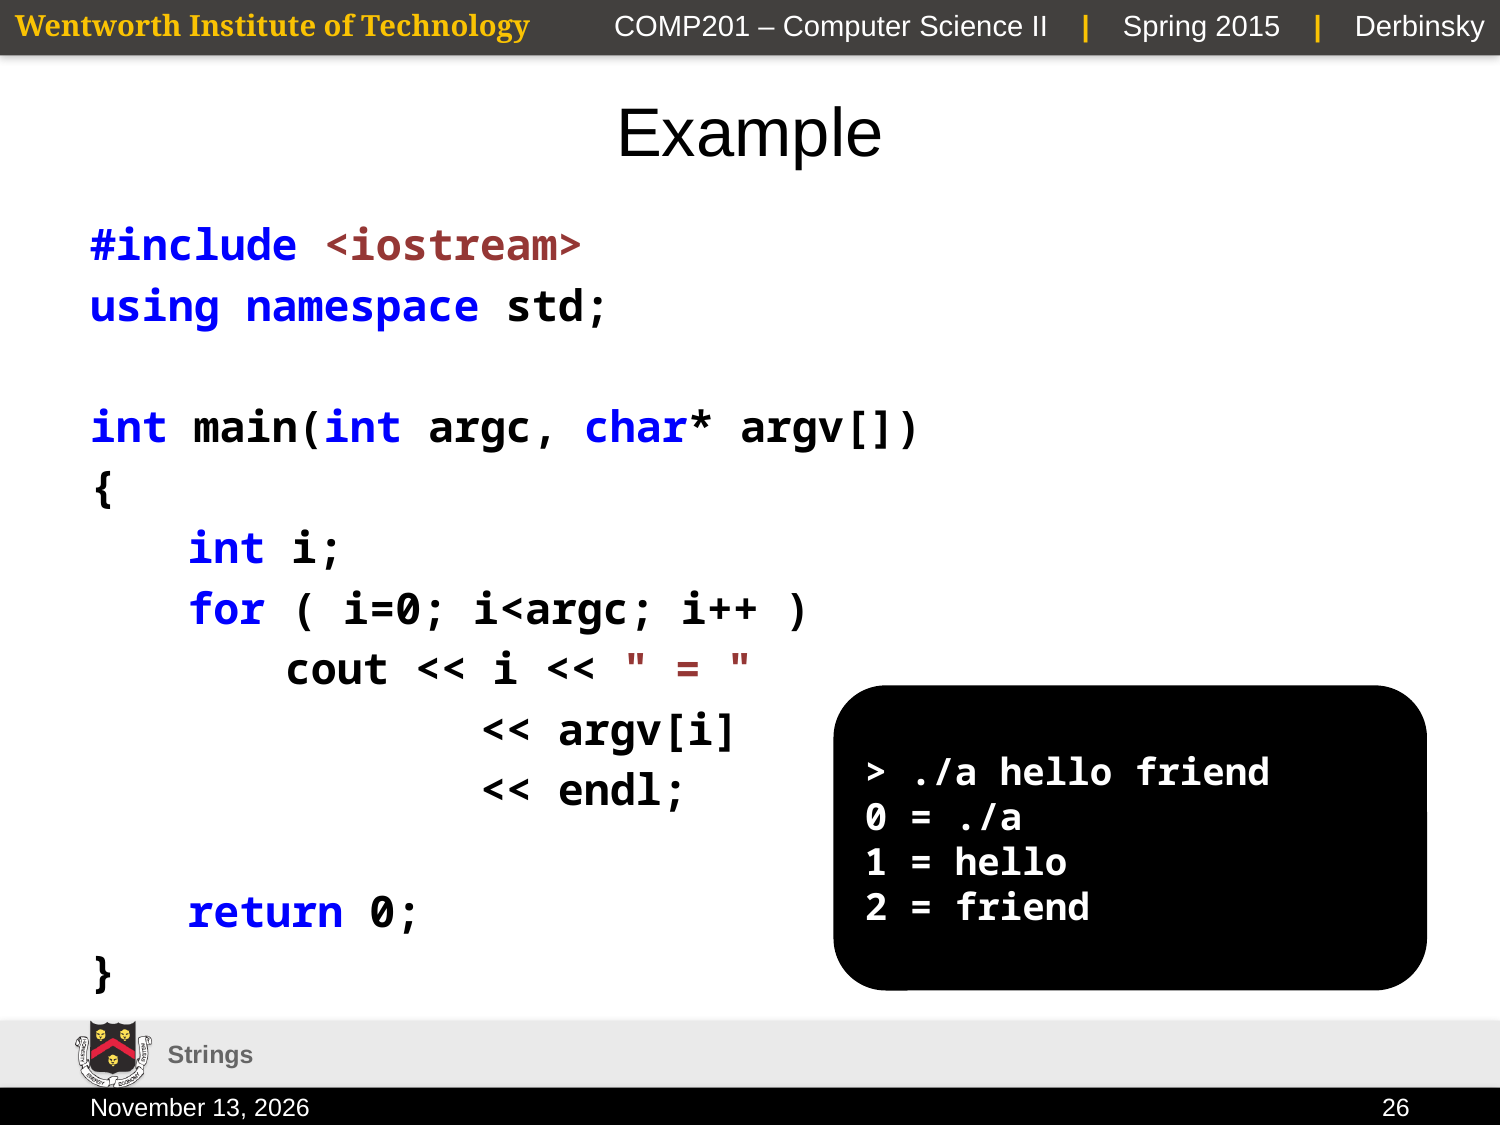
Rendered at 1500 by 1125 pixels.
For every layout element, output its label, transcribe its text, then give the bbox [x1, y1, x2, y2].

list #include <iostream> using namespace std; int main(int argc, char* argv[]) { int i; for ( i=0; i<argc; i++ ) cout << i << " = " << argv[i] << endl; return 0; } [75, 209, 1425, 1005]
footer Strings [152, 1029, 1425, 1079]
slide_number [75, 1087, 451, 1125]
slide_number 26 [1245, 1087, 1425, 1125]
title Example [75, 80, 1425, 179]
text_box > ./a hello friend 0 = ./a 1 = hello 2 = friend [833, 685, 1428, 991]
picture [75, 1020, 153, 1087]
